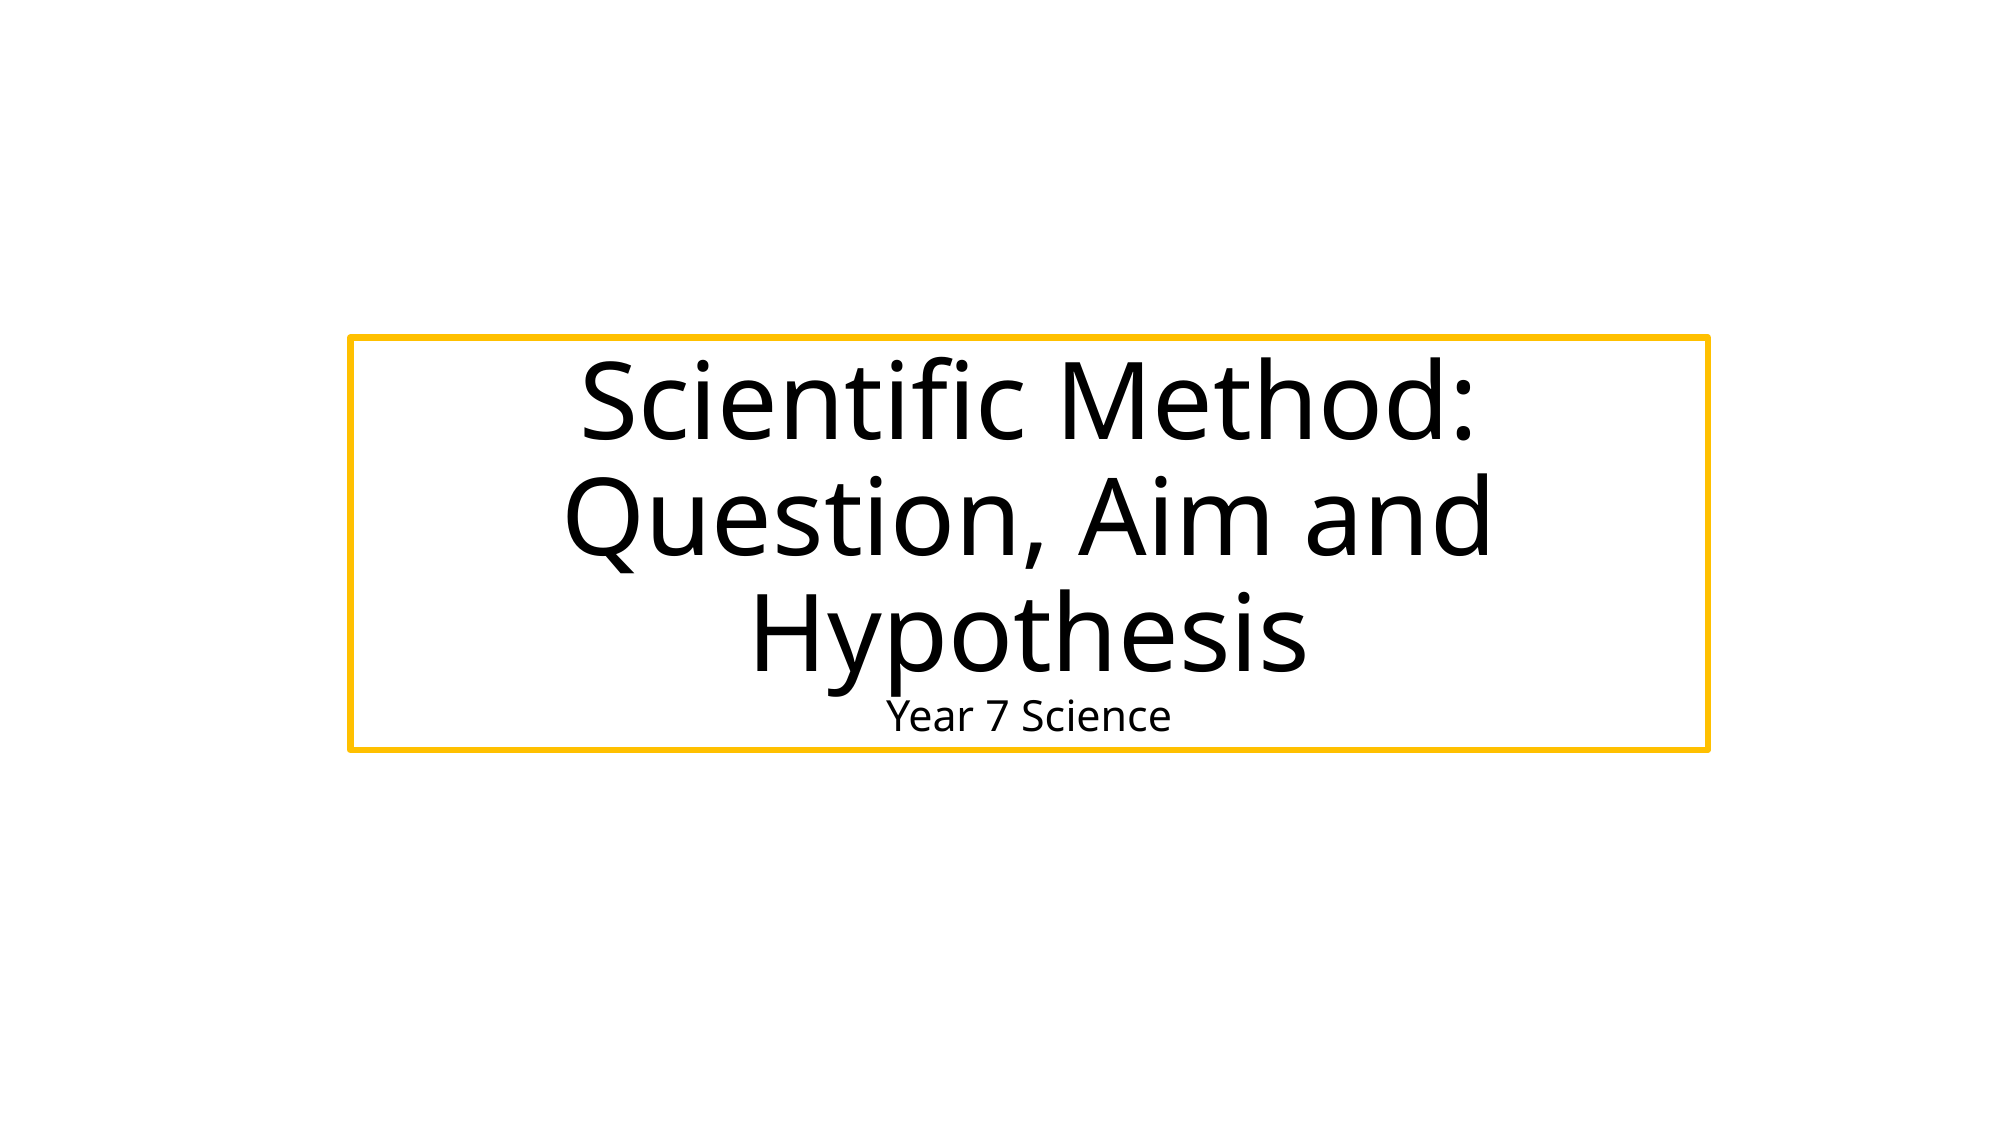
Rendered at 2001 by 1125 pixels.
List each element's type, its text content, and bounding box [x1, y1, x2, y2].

text_box Scientific Method: Question, Aim and Hypothesis Year 7 Science [350, 337, 1708, 750]
